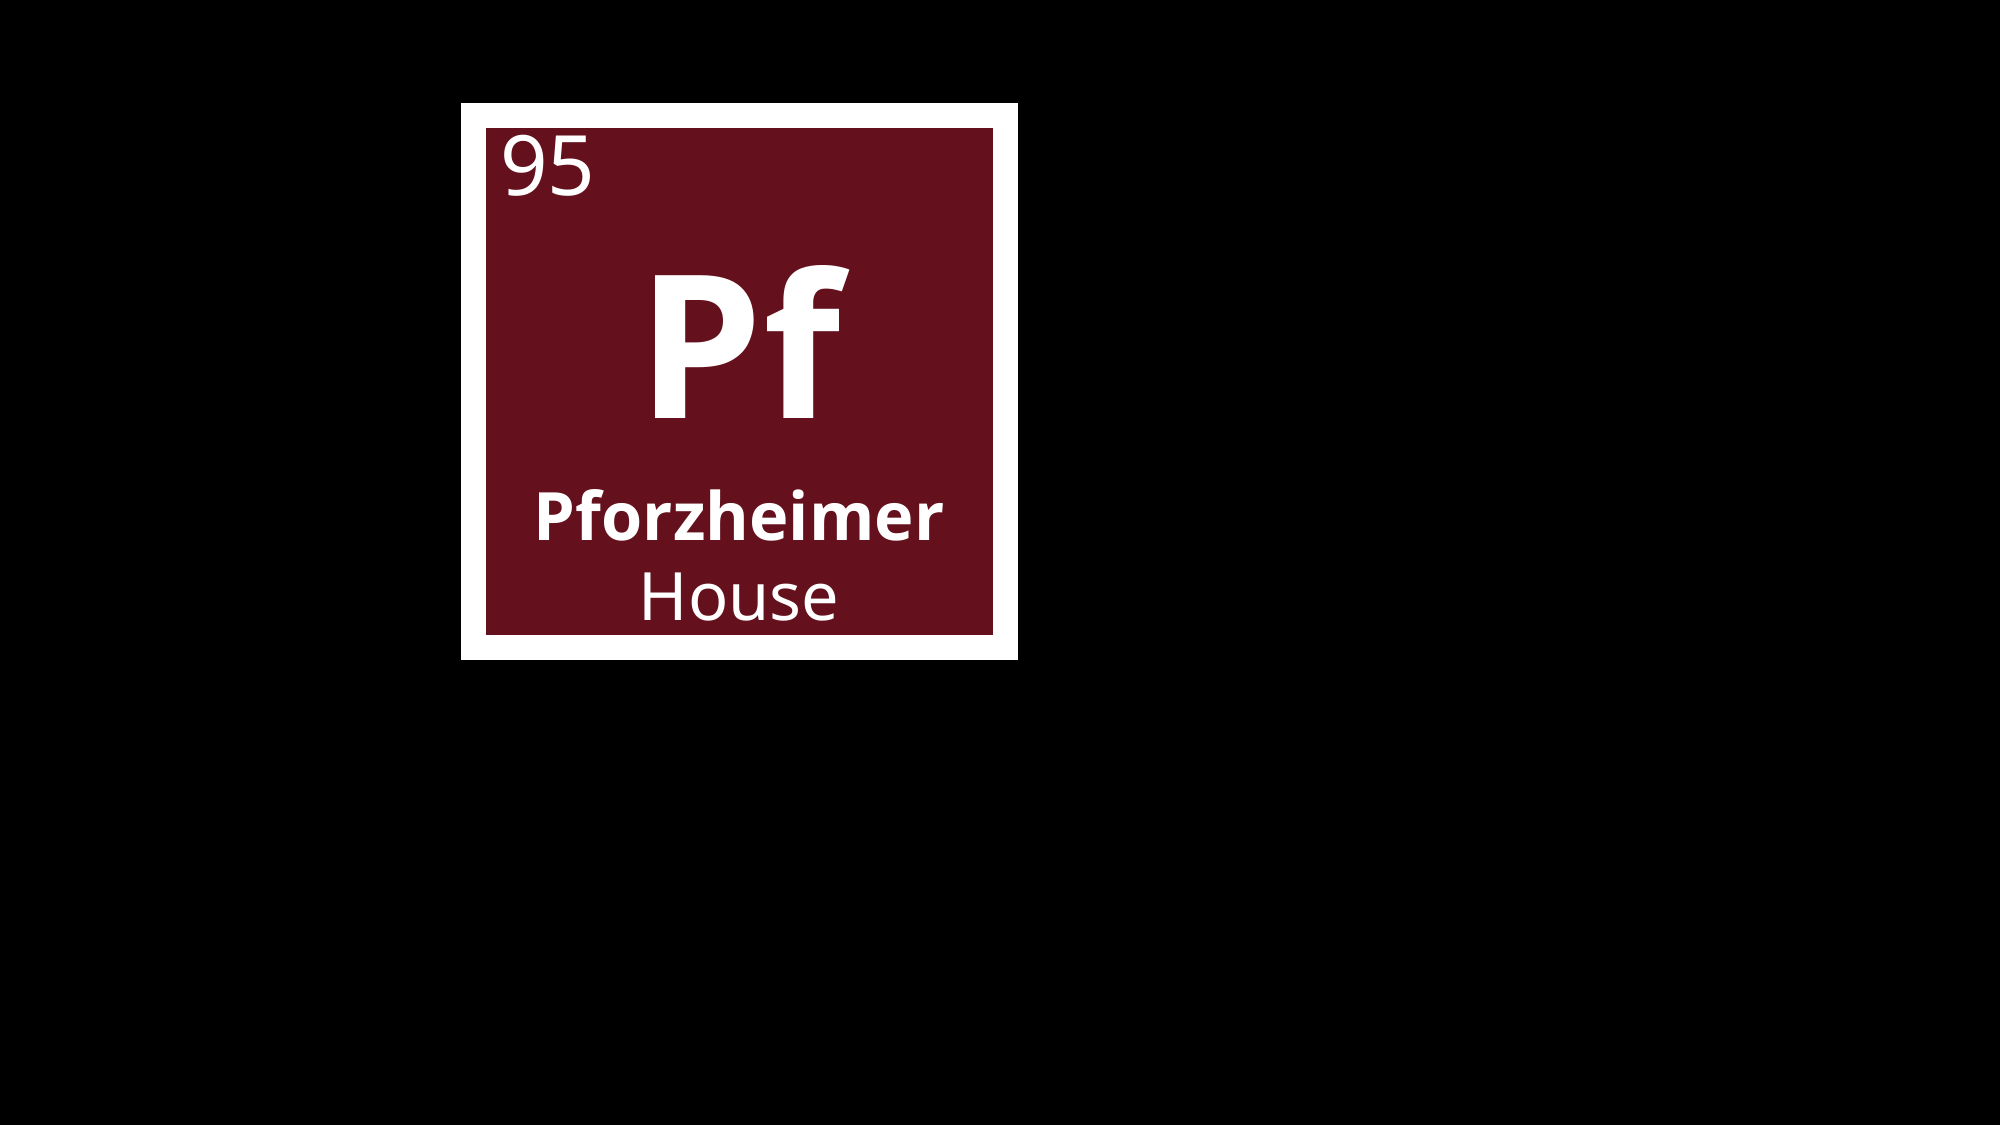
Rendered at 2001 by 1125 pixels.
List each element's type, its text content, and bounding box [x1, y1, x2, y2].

text_box Pforzheimer House [473, 466, 1006, 642]
text_box 95 [485, 104, 611, 220]
text_box Pf [473, 211, 1006, 466]
text_box [472, 115, 1006, 649]
